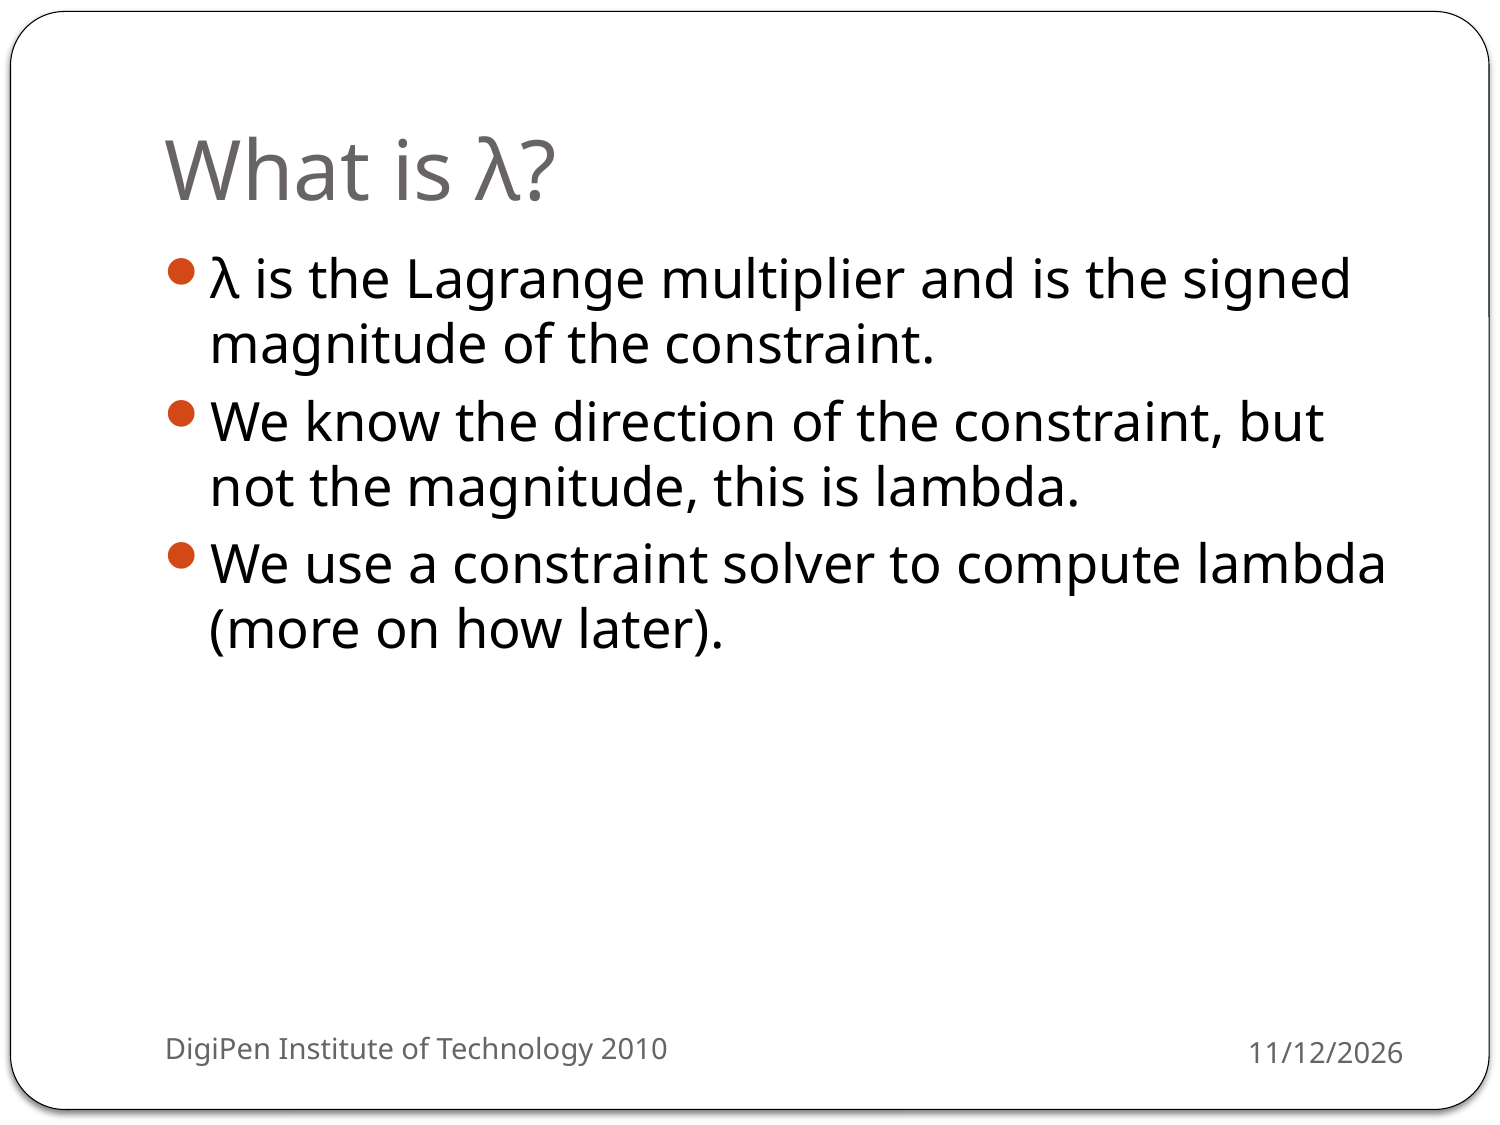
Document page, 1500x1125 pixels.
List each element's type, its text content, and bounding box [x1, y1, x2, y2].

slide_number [1012, 1015, 1419, 1094]
list λ is the Lagrange multiplier and is the signed magnitude of the constraint. We know the direction of the constraint, but not the magnitude, this is lambda. We use a constraint solver to compute lambda (more on how later). [150, 237, 1425, 988]
footer DigiPen Institute of Technology 2010 [150, 1012, 800, 1088]
title What is λ? [150, 45, 1425, 233]
